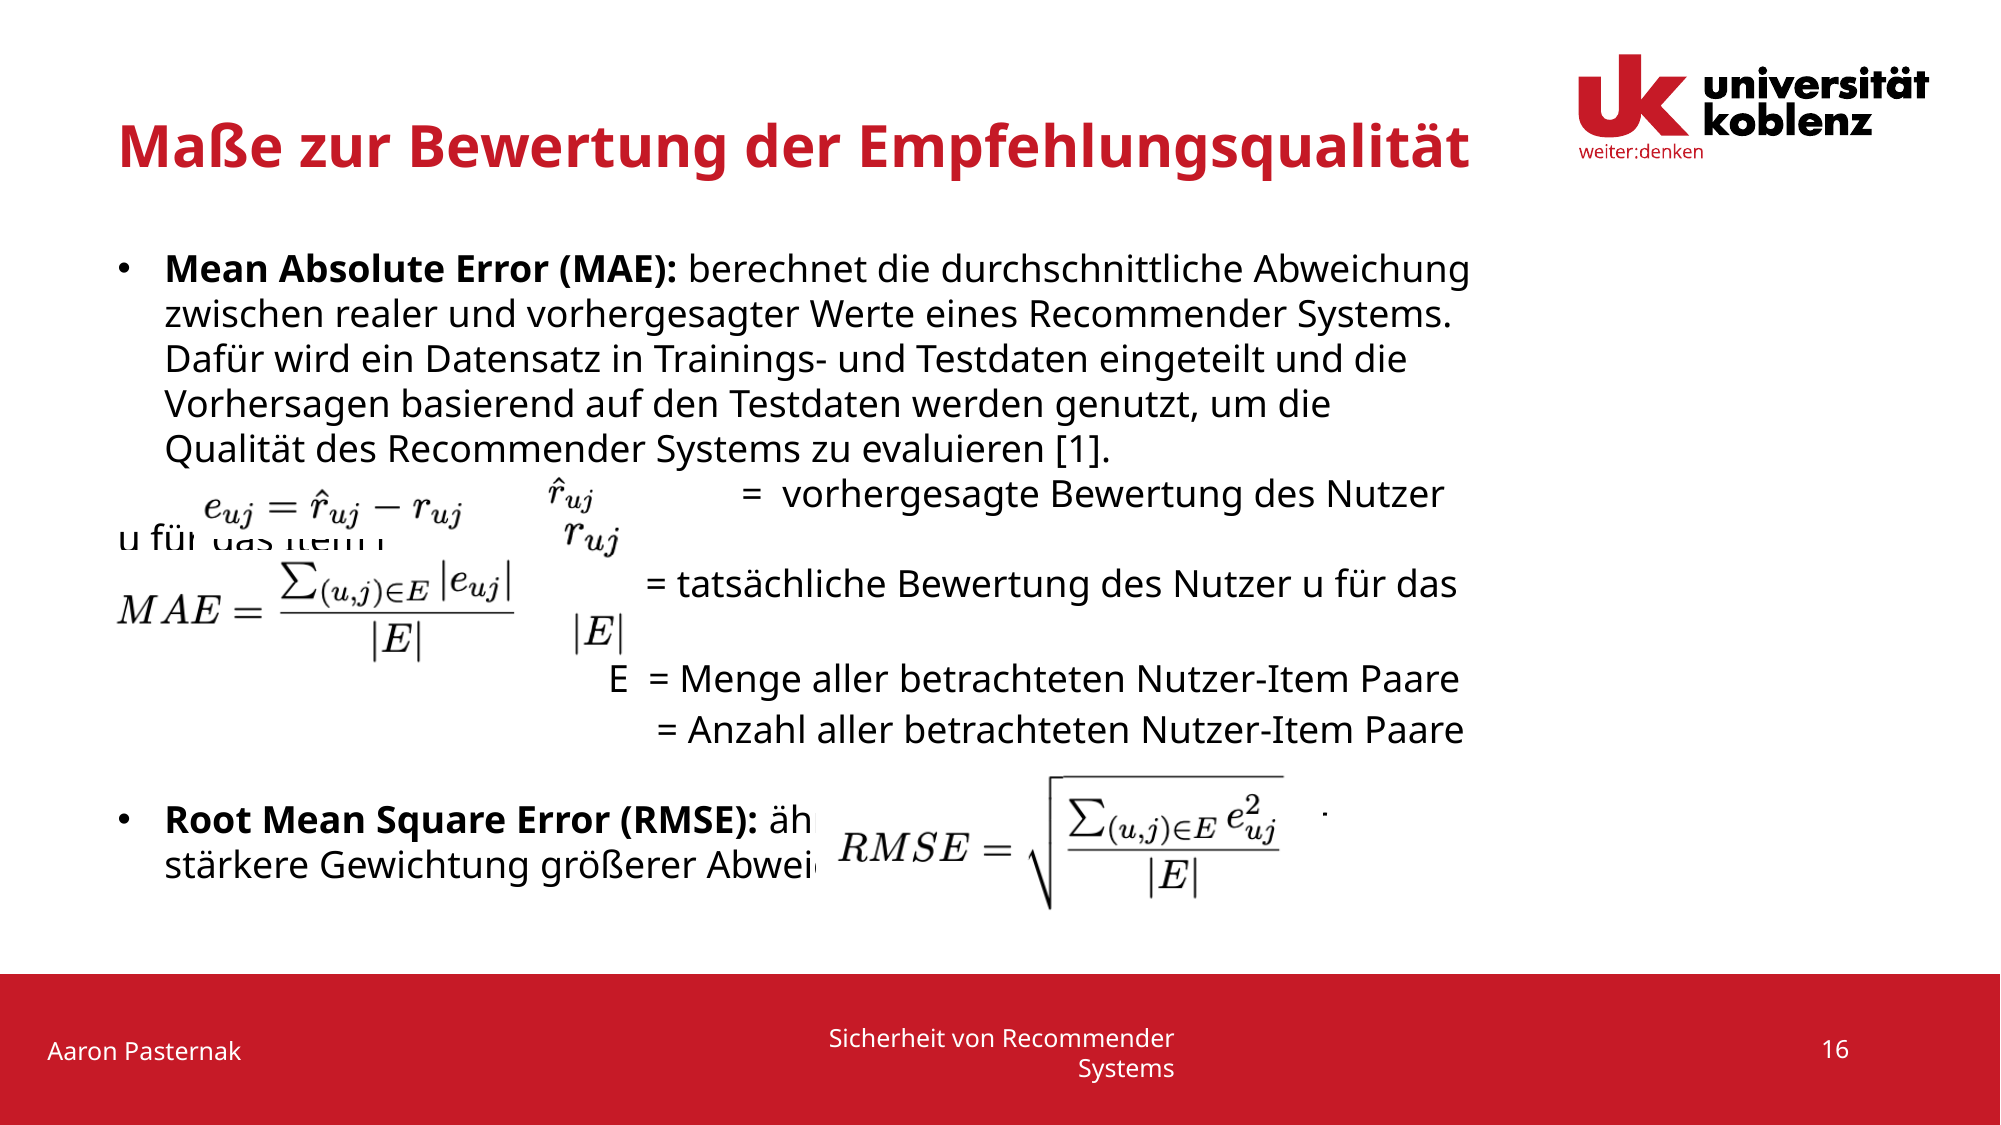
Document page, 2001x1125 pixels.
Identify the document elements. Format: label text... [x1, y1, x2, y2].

picture [1577, 53, 1930, 160]
text_box Sicherheit von Recommender Systems [740, 1022, 1191, 1083]
picture [567, 612, 625, 659]
picture [542, 473, 631, 560]
text_box Aaron Pasternak [0, 1020, 257, 1081]
picture [102, 549, 535, 676]
title Maße zur Bewertung der Empfehlungsqualität [102, 59, 1828, 238]
picture [816, 744, 1324, 932]
picture [193, 481, 470, 539]
text_box [0, 974, 2000, 1125]
text_box 16 [1414, 1020, 1865, 1081]
text_box Mean Absolute Error (MAE): berechnet die durchschnittliche Abweichung zwischen realer und vorhergesagter Werte eines Recommender Systems. Dafür wird ein Datensatz in Trainings- und Testdaten eingeteilt und die Vorhersagen basierend auf den Testdaten werden genutzt, um die Qualität des Recommender Systems zu evaluieren [1]. = vorhergesagte Bewertung des Nutzer u für das Item j = tatsächliche Bewertung des Nutzer u für das Item j E = Menge aller betrachteten Nutzer-Item Paare = Anzahl aller betrachteten Nutzer-Item Paare Root Mean Square Error (RMSE): ähnlich wie MAE, allerdings hier stärkere Gewichtung größerer Abweichungen [1] [102, 237, 1494, 917]
